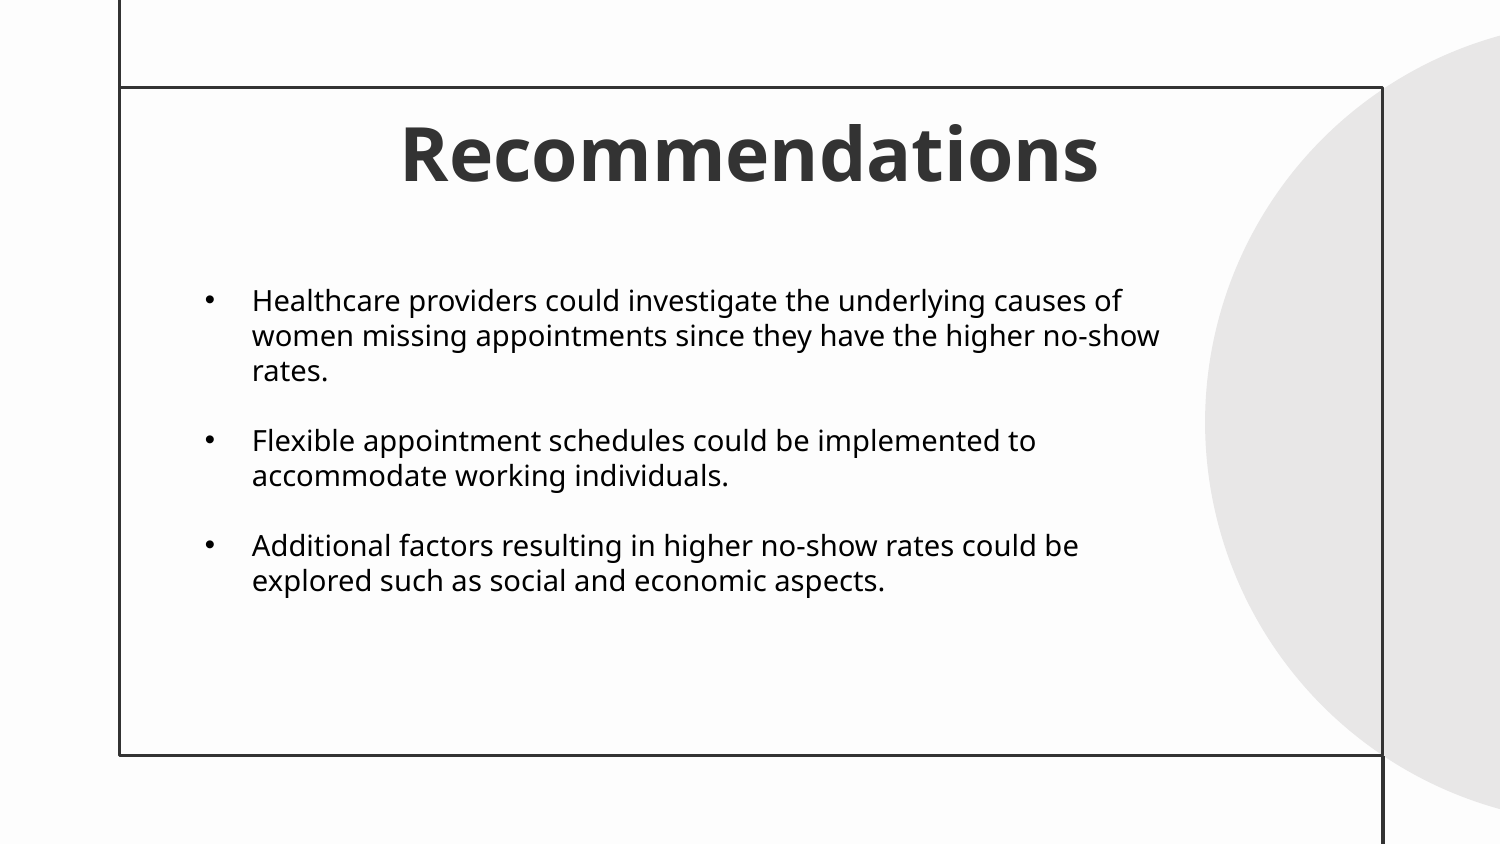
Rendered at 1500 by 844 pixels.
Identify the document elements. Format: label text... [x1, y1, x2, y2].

title Recommendations [274, 105, 1226, 212]
text_box Healthcare providers could investigate the underlying causes of women missing appointments since they have the higher no-show rates. Flexible appointment schedules could be implemented to accommodate working individuals. Additional factors resulting in higher no-show rates could be explored such as social and economic aspects. [189, 274, 1182, 605]
